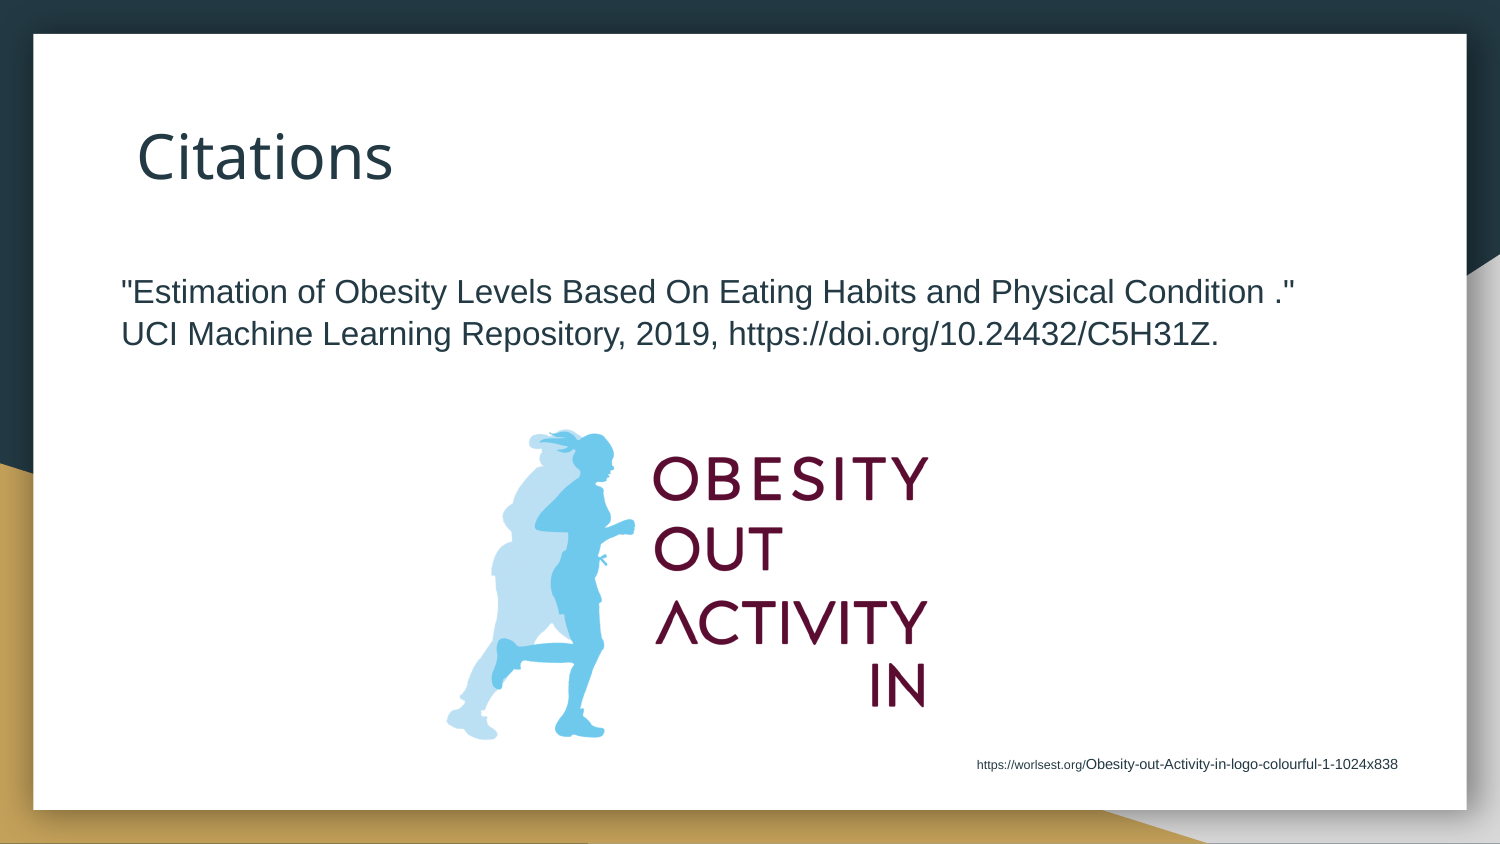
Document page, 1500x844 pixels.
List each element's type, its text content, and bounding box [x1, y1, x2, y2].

picture [444, 383, 946, 794]
list "Estimation of Obesity Levels Based On Eating Habits and Physical Condition ." UCI Machine Learning Repository, 2019, https://doi.org/10.24432/C5H31Z. [106, 253, 1338, 385]
title Citations [121, 101, 1353, 254]
text_box https://worlsest.org/Obesity-out-Activity-in-logo-colourful-1-1024x838 [961, 745, 1431, 781]
